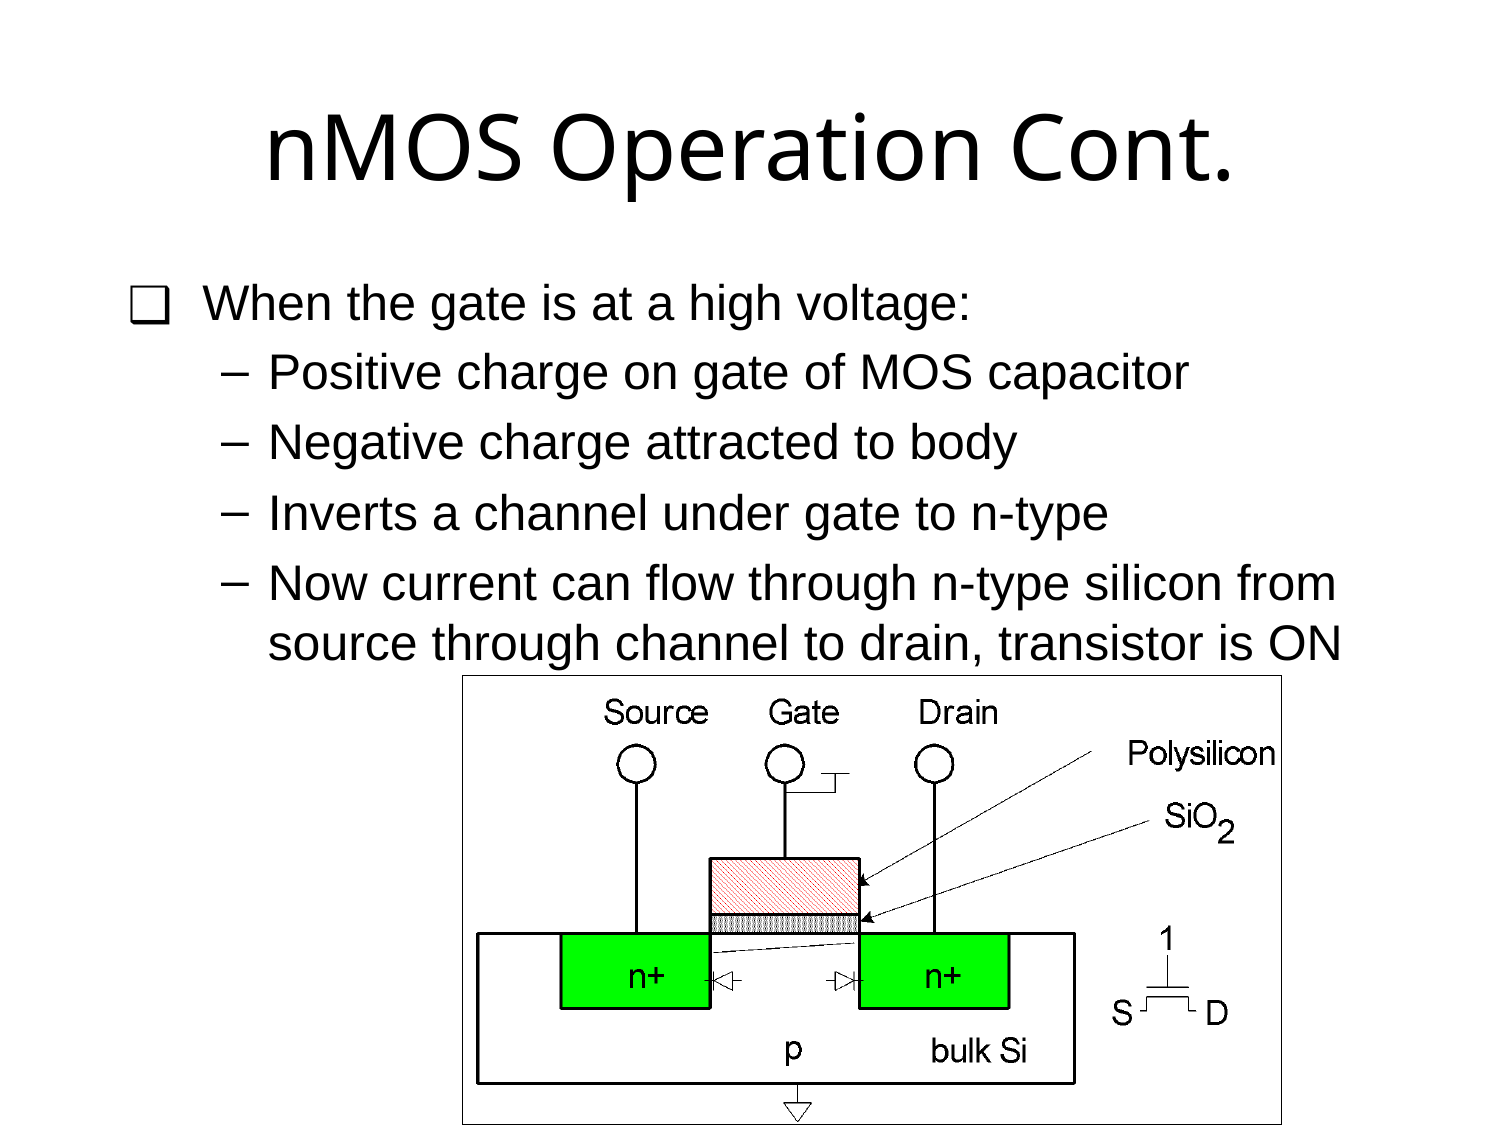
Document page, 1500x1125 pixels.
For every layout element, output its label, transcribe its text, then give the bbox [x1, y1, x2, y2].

title nMOS Operation Cont. [112, 87, 1388, 200]
list When the gate is at a high voltage: Positive charge on gate of MOS capacitor Negative charge attracted to body Inverts a channel under gate to n-type Now current can flow through n-type silicon from source through channel to drain, transistor is ON [112, 262, 1388, 1013]
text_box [462, 674, 1282, 1125]
